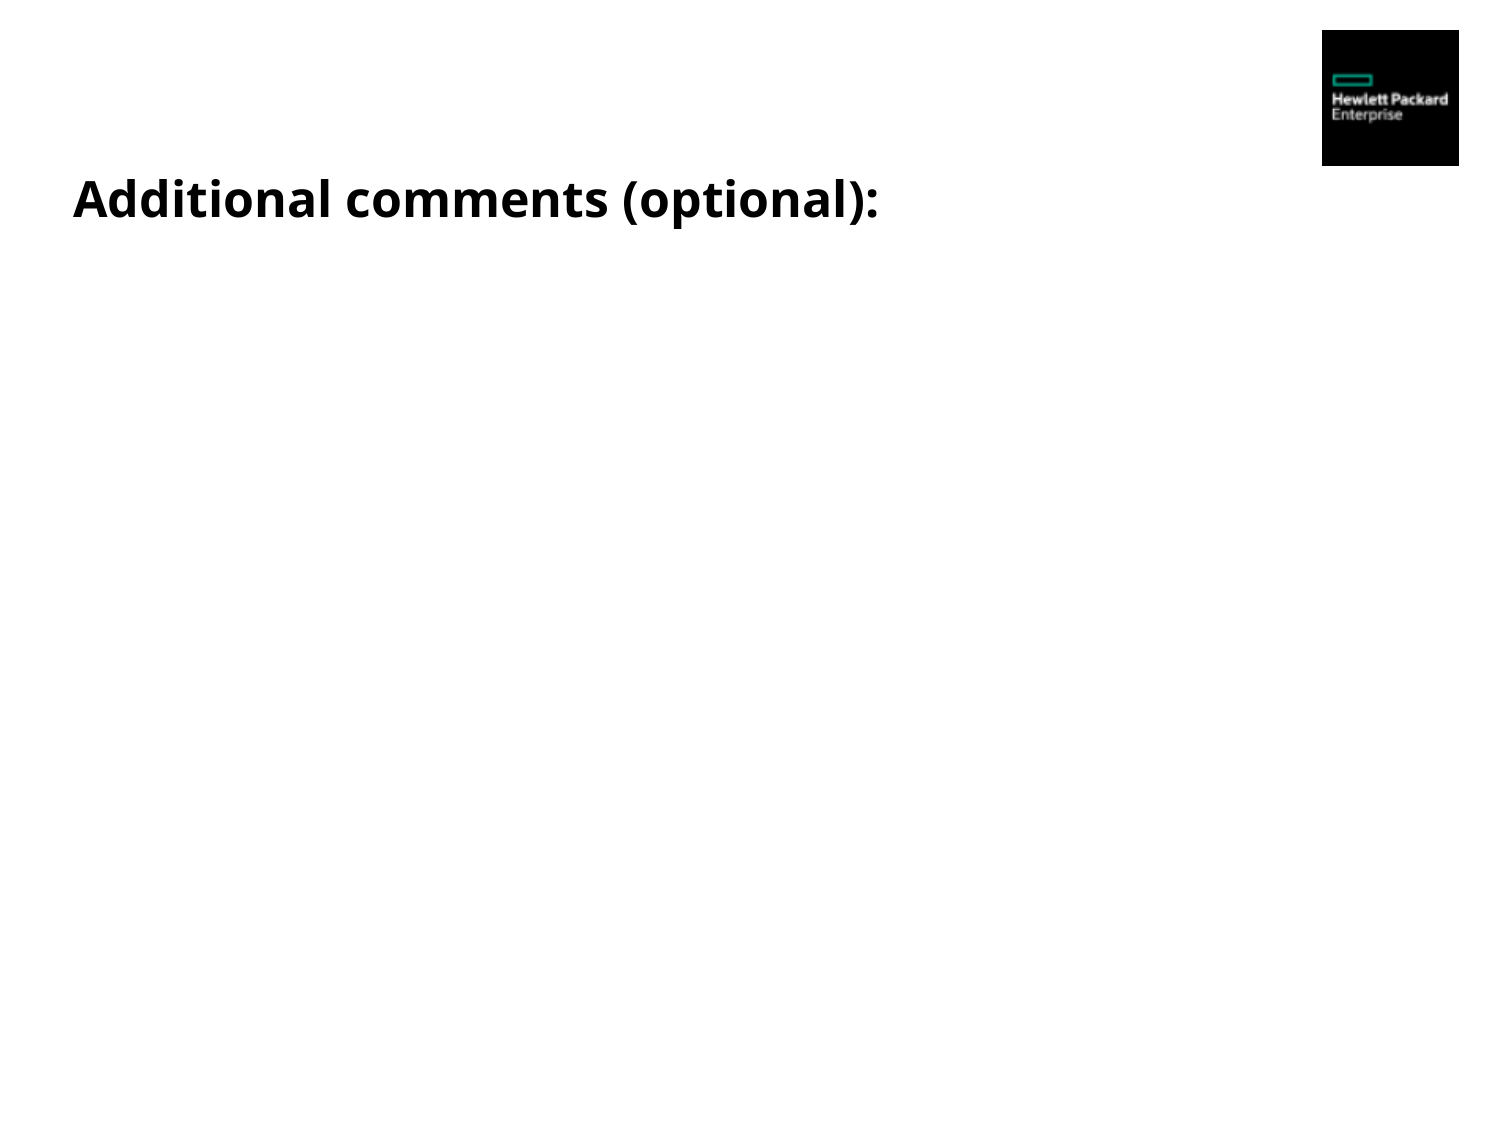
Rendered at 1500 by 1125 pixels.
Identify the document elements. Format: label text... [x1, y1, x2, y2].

picture [1322, 30, 1459, 166]
text_box Additional comments (optional): [58, 152, 1457, 247]
